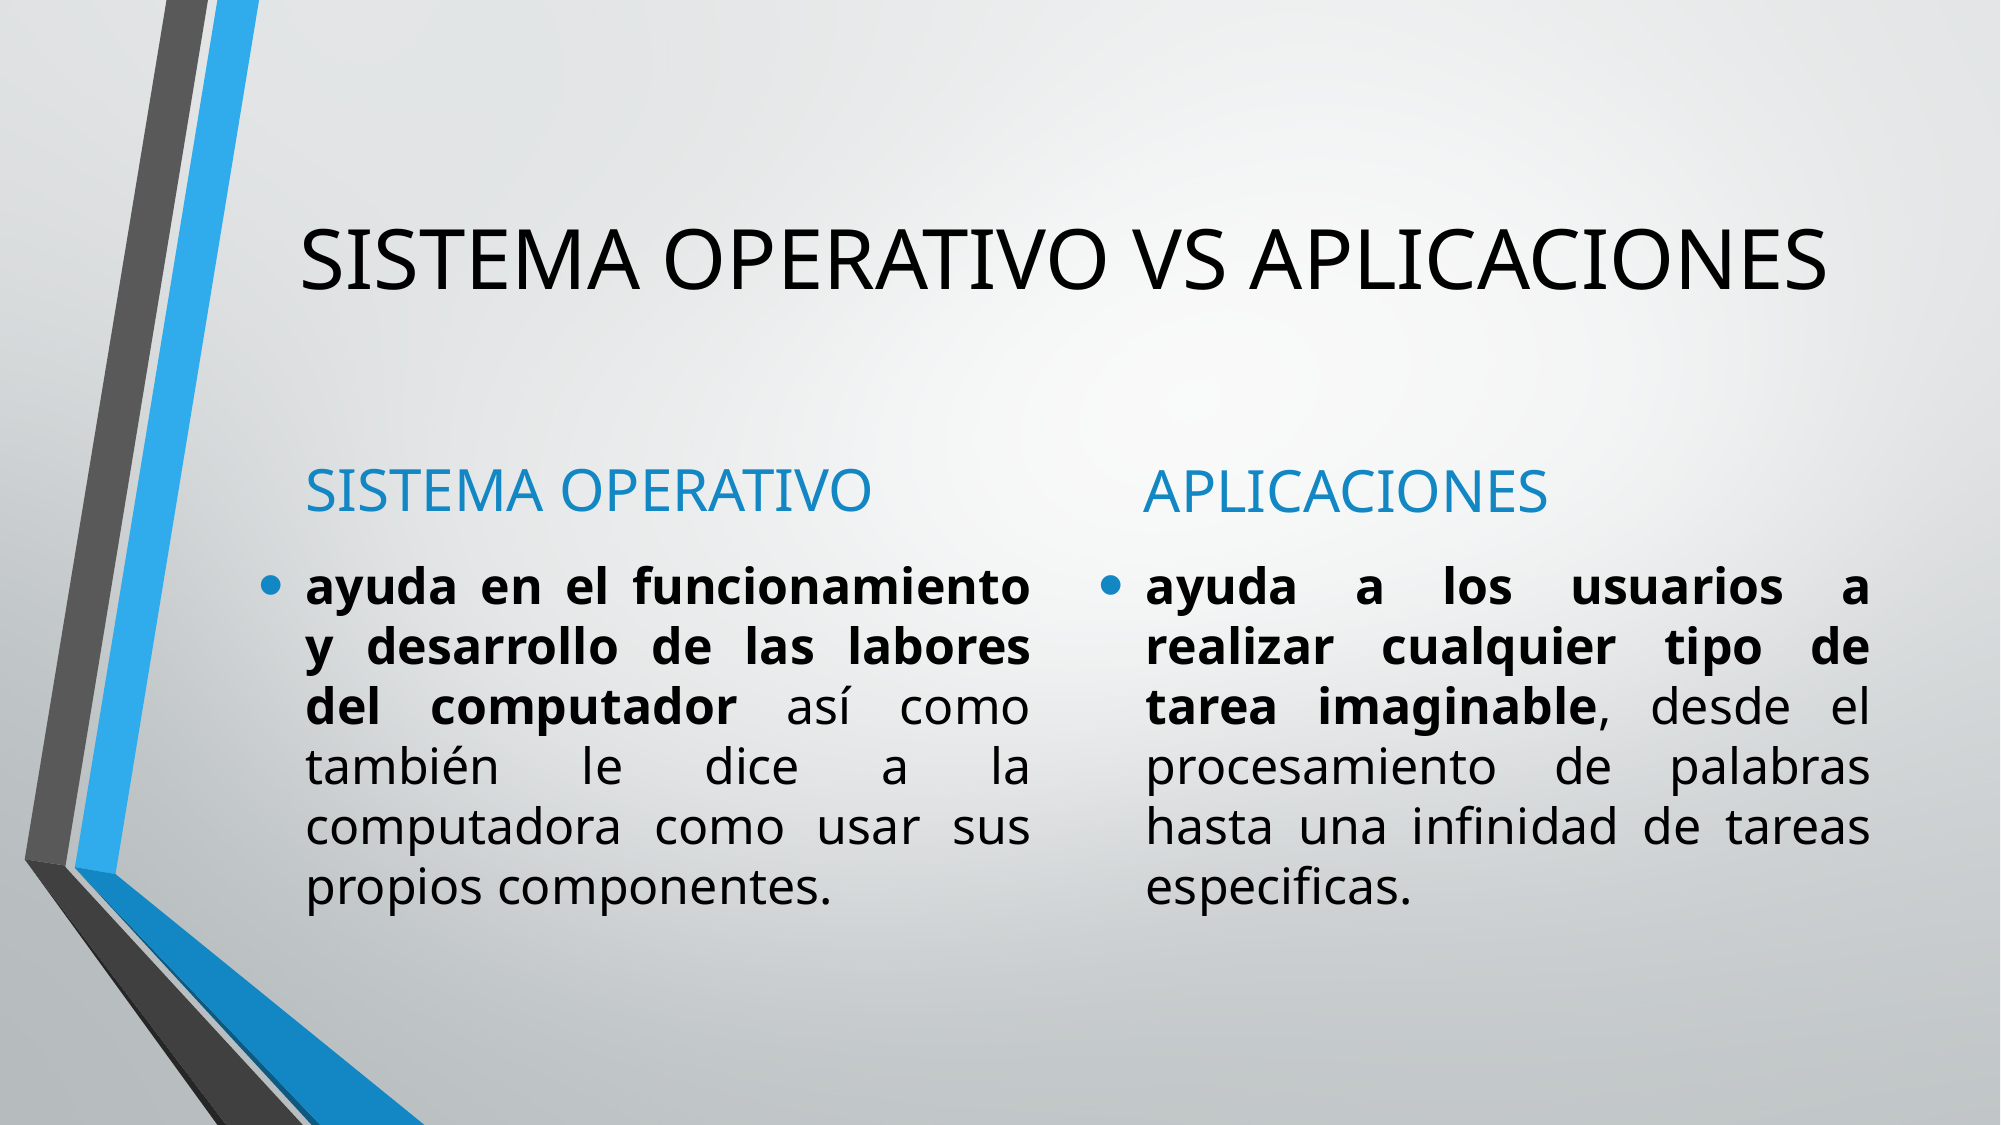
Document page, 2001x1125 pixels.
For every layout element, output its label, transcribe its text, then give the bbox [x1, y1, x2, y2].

list ayuda a los usuarios a realizar cualquier tipo de tarea imaginable, desde el procesamiento de palabras hasta una infinidad de tareas especificas. [1083, 547, 1887, 950]
title SISTEMA OPERATIVO VS APLICACIONES [243, 112, 1887, 400]
list ayuda en el funcionamiento y desarrollo de las labores del computador así como también le dice a la computadora como usar sus propios componentes. [243, 547, 1047, 950]
list APLICACIONES [1128, 437, 1887, 532]
list SISTEMA OPERATIVO [290, 436, 1047, 531]
